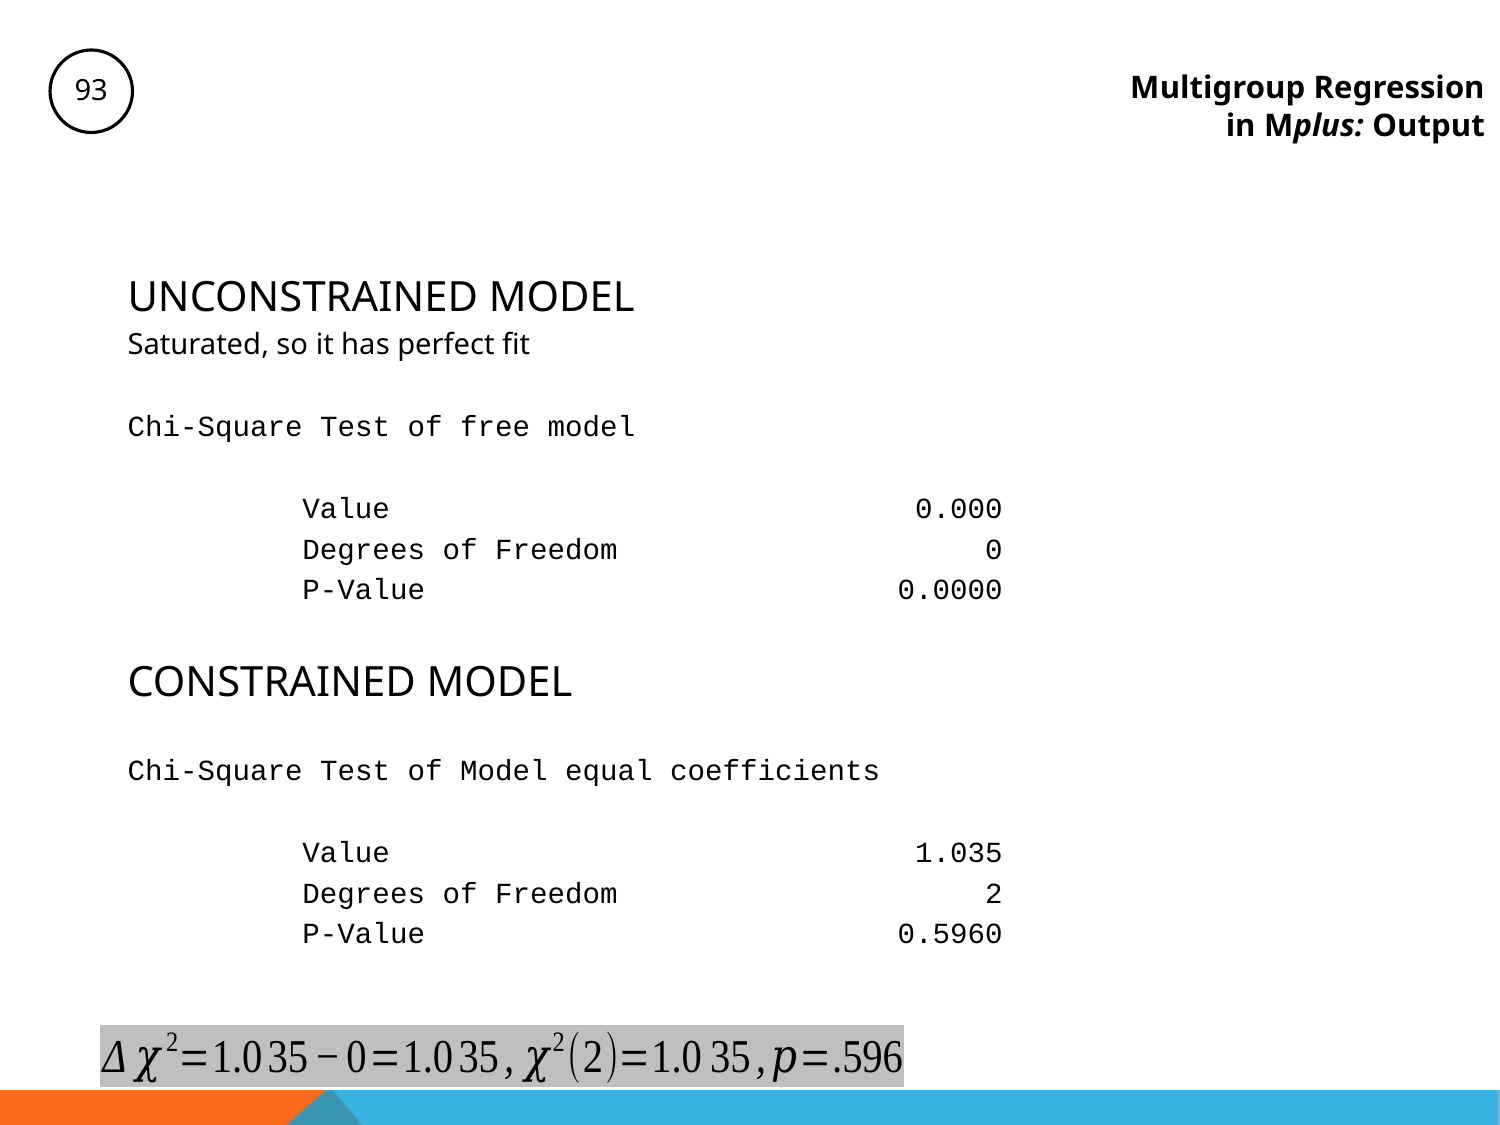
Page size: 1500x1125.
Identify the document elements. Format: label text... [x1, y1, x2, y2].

title Multigroup Regression in Mplus: Output [266, 59, 1500, 150]
list UNCONSTRAINED MODEL Saturated, so it has perfect fit Chi-Square Test of free model Value 0.000 Degrees of Freedom 0 P-Value 0.0000 CONSTRAINED MODEL Chi-Square Test of Model equal coefficients Value 1.035 Degrees of Freedom 2 P-Value 0.5960 [112, 262, 1500, 1005]
picture [0, 1090, 1500, 1125]
